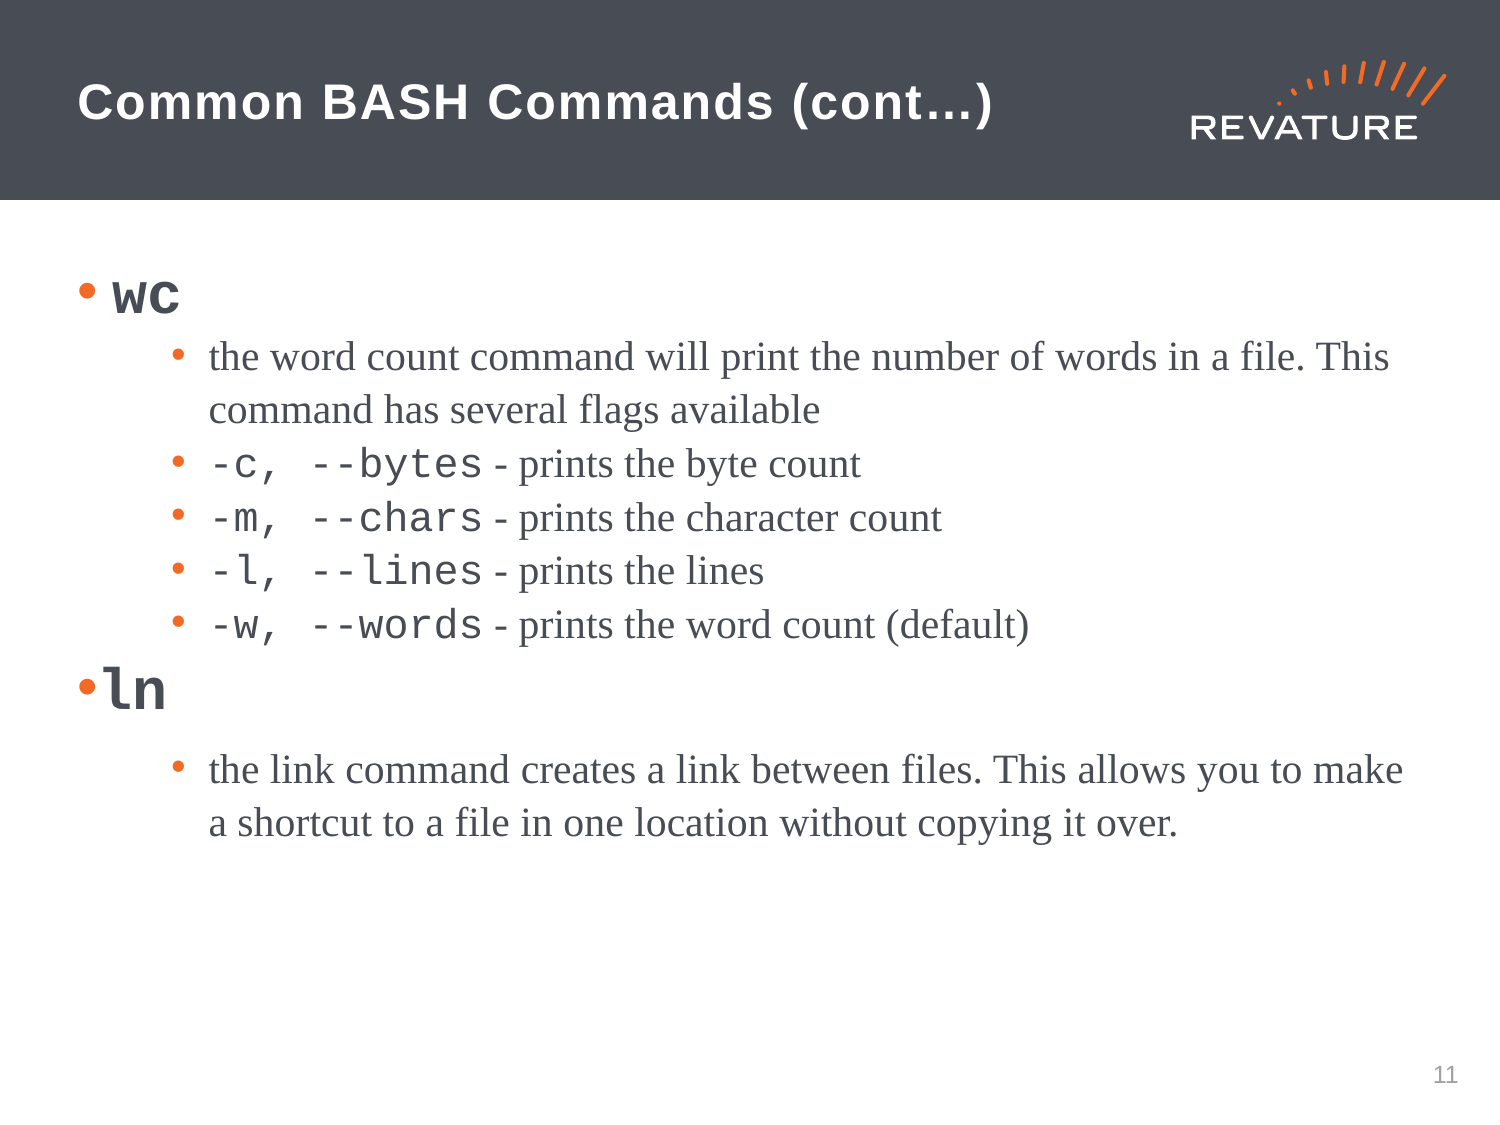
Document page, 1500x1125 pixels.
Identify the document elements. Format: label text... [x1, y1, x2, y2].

title Common BASH Commands (cont…) [62, 0, 1084, 200]
list wc the word count command will print the number of words in a file. This command has several flags available -c, --bytes - prints the byte count -m, --chars - prints the character count -l, --lines - prints the lines -w, --words - prints the word count (default) ln the link command creates a link between files. This allows you to make a shortcut to a file in one location without copying it over. [62, 243, 1438, 986]
slide_number 10 [1332, 1043, 1474, 1104]
